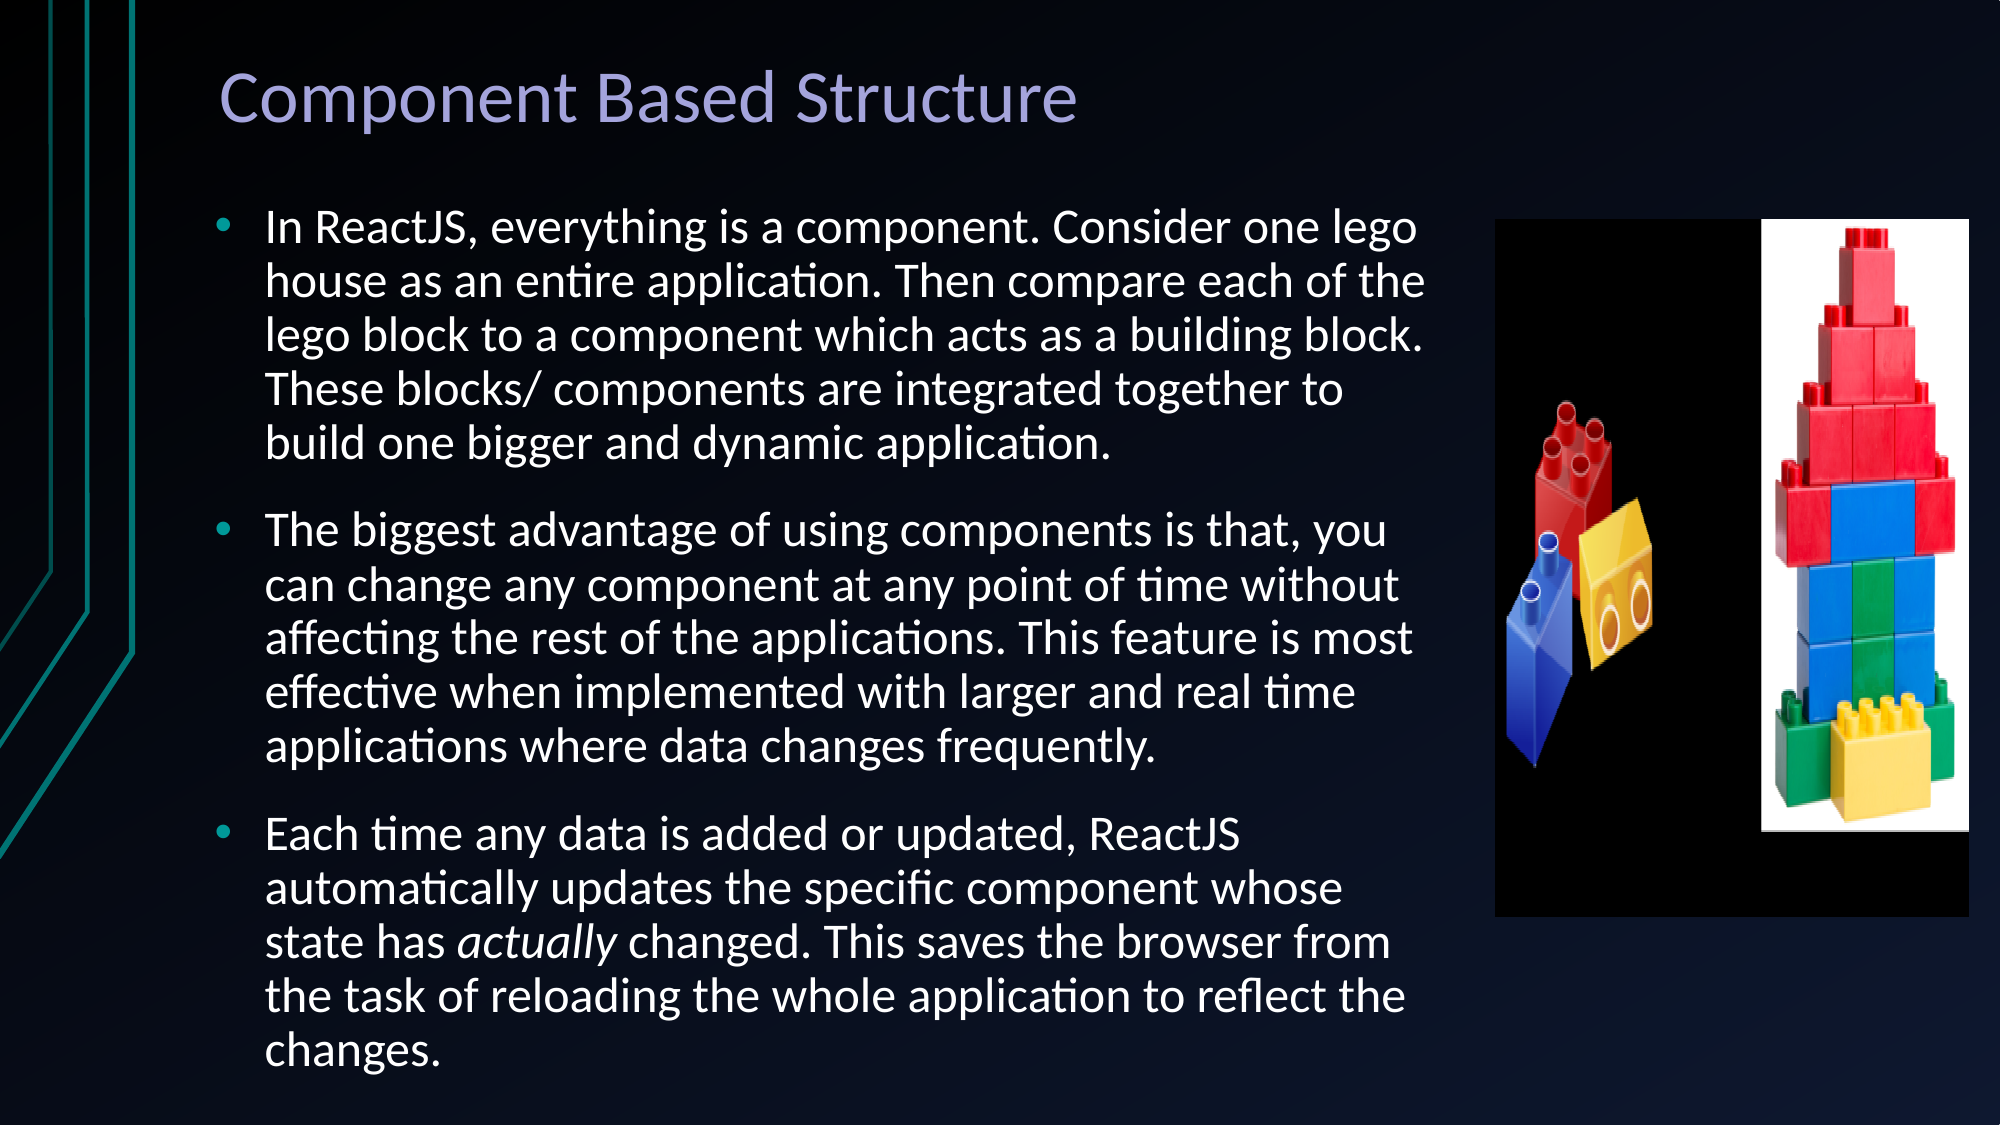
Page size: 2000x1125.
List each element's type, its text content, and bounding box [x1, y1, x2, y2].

text_box In ReactJS, everything is a component. Consider one lego house as an entire application. Then compare each of the lego block to a component which acts as a building block. These blocks/ components are integrated together to build one bigger and dynamic application. The biggest advantage of using components is that, you can change any component at any point of time without affecting the rest of the applications. This feature is most effective when implemented with larger and real time applications where data changes frequently. Each time any data is added or updated, ReactJS automatically updates the specific component whose state has actually changed. This saves the browser from the task of reloading the whole application to reflect the changes. [199, 193, 1449, 1085]
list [1495, 219, 1969, 918]
title Component Based Structure [199, 30, 1900, 149]
